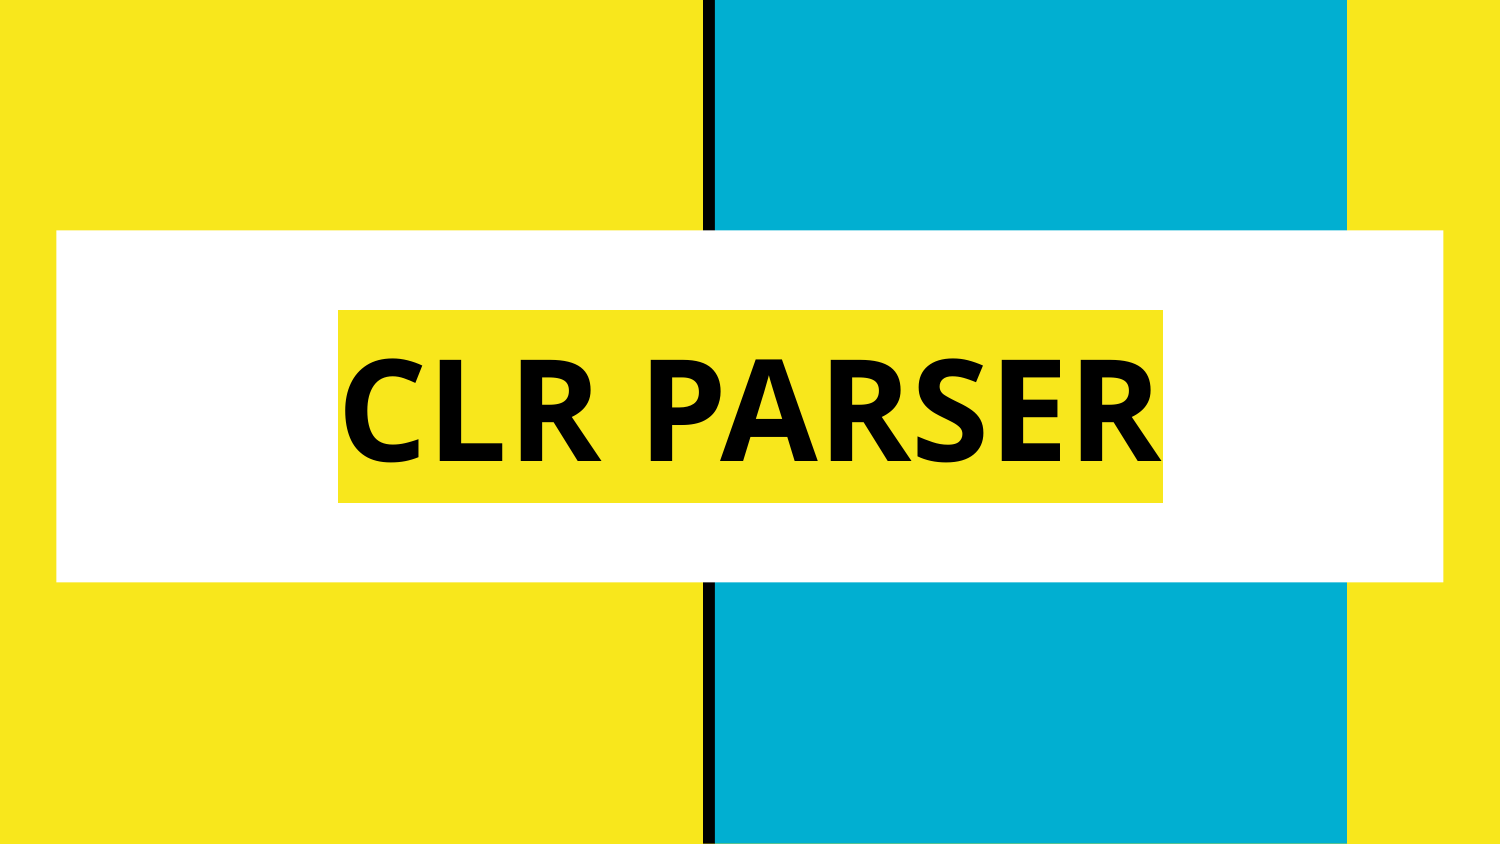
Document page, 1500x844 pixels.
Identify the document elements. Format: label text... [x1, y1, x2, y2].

title CLR PARSER [56, 230, 1444, 583]
